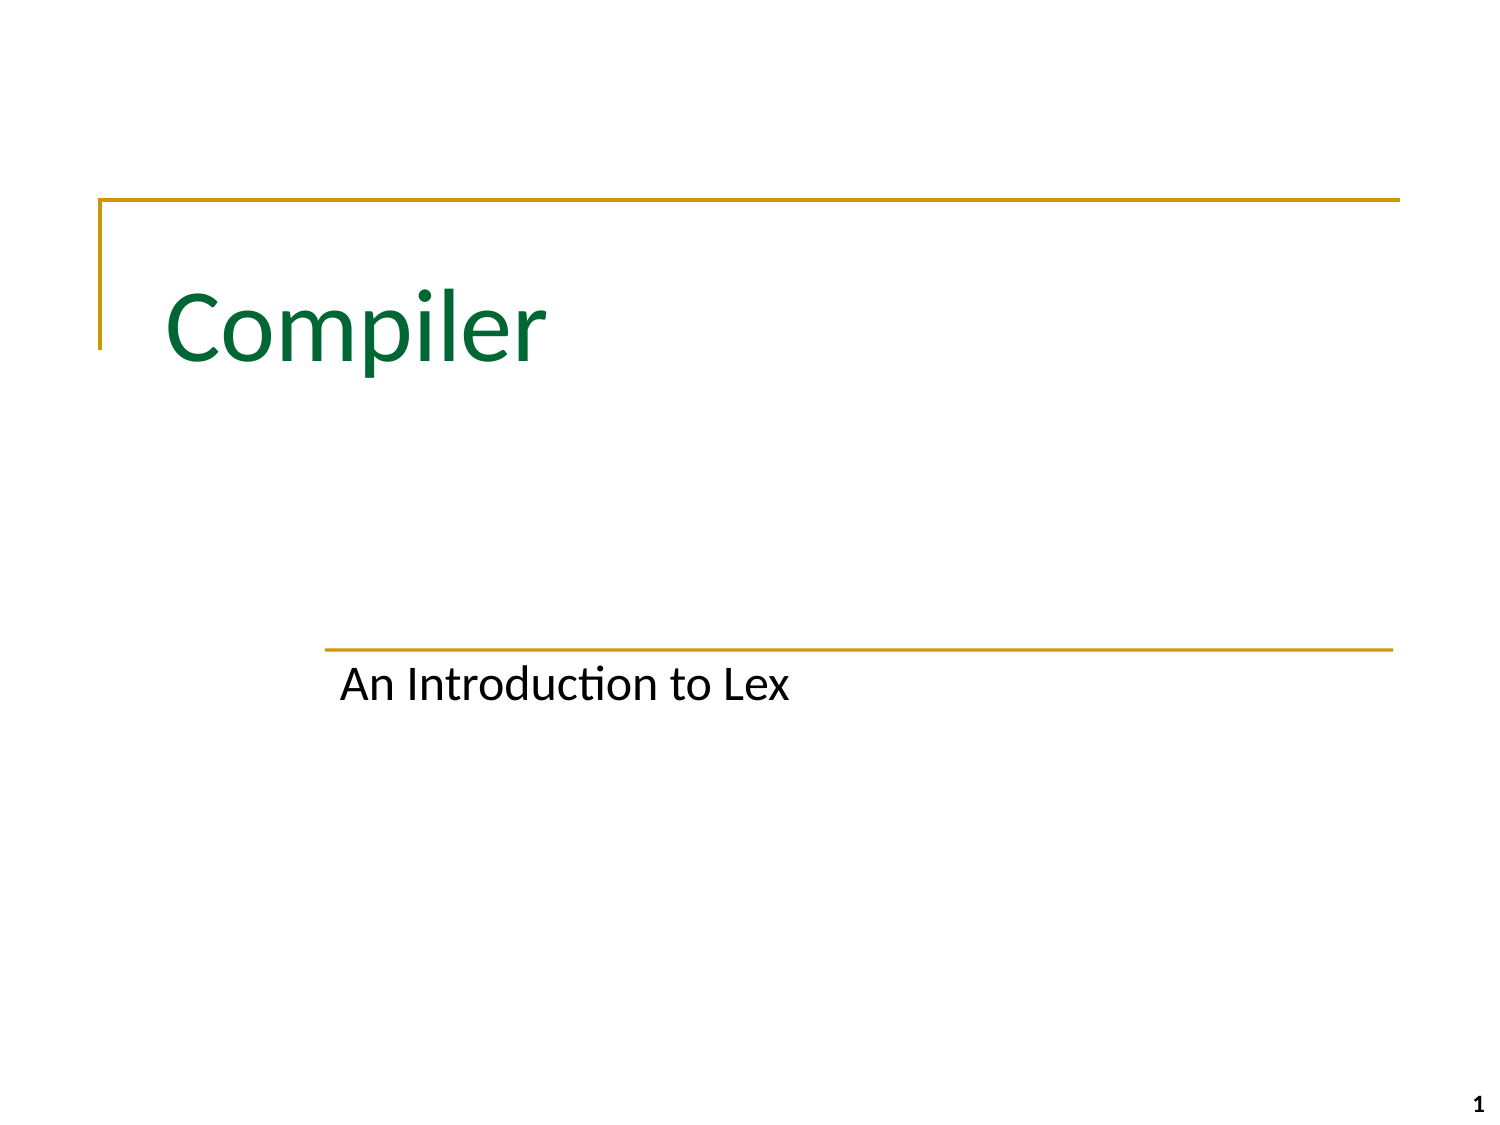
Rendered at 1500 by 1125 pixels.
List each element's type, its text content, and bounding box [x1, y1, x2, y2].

slide_number 1 [1149, 1050, 1500, 1125]
subtitle An Introduction to Lex [324, 650, 1400, 938]
title Compiler [150, 249, 1401, 538]
